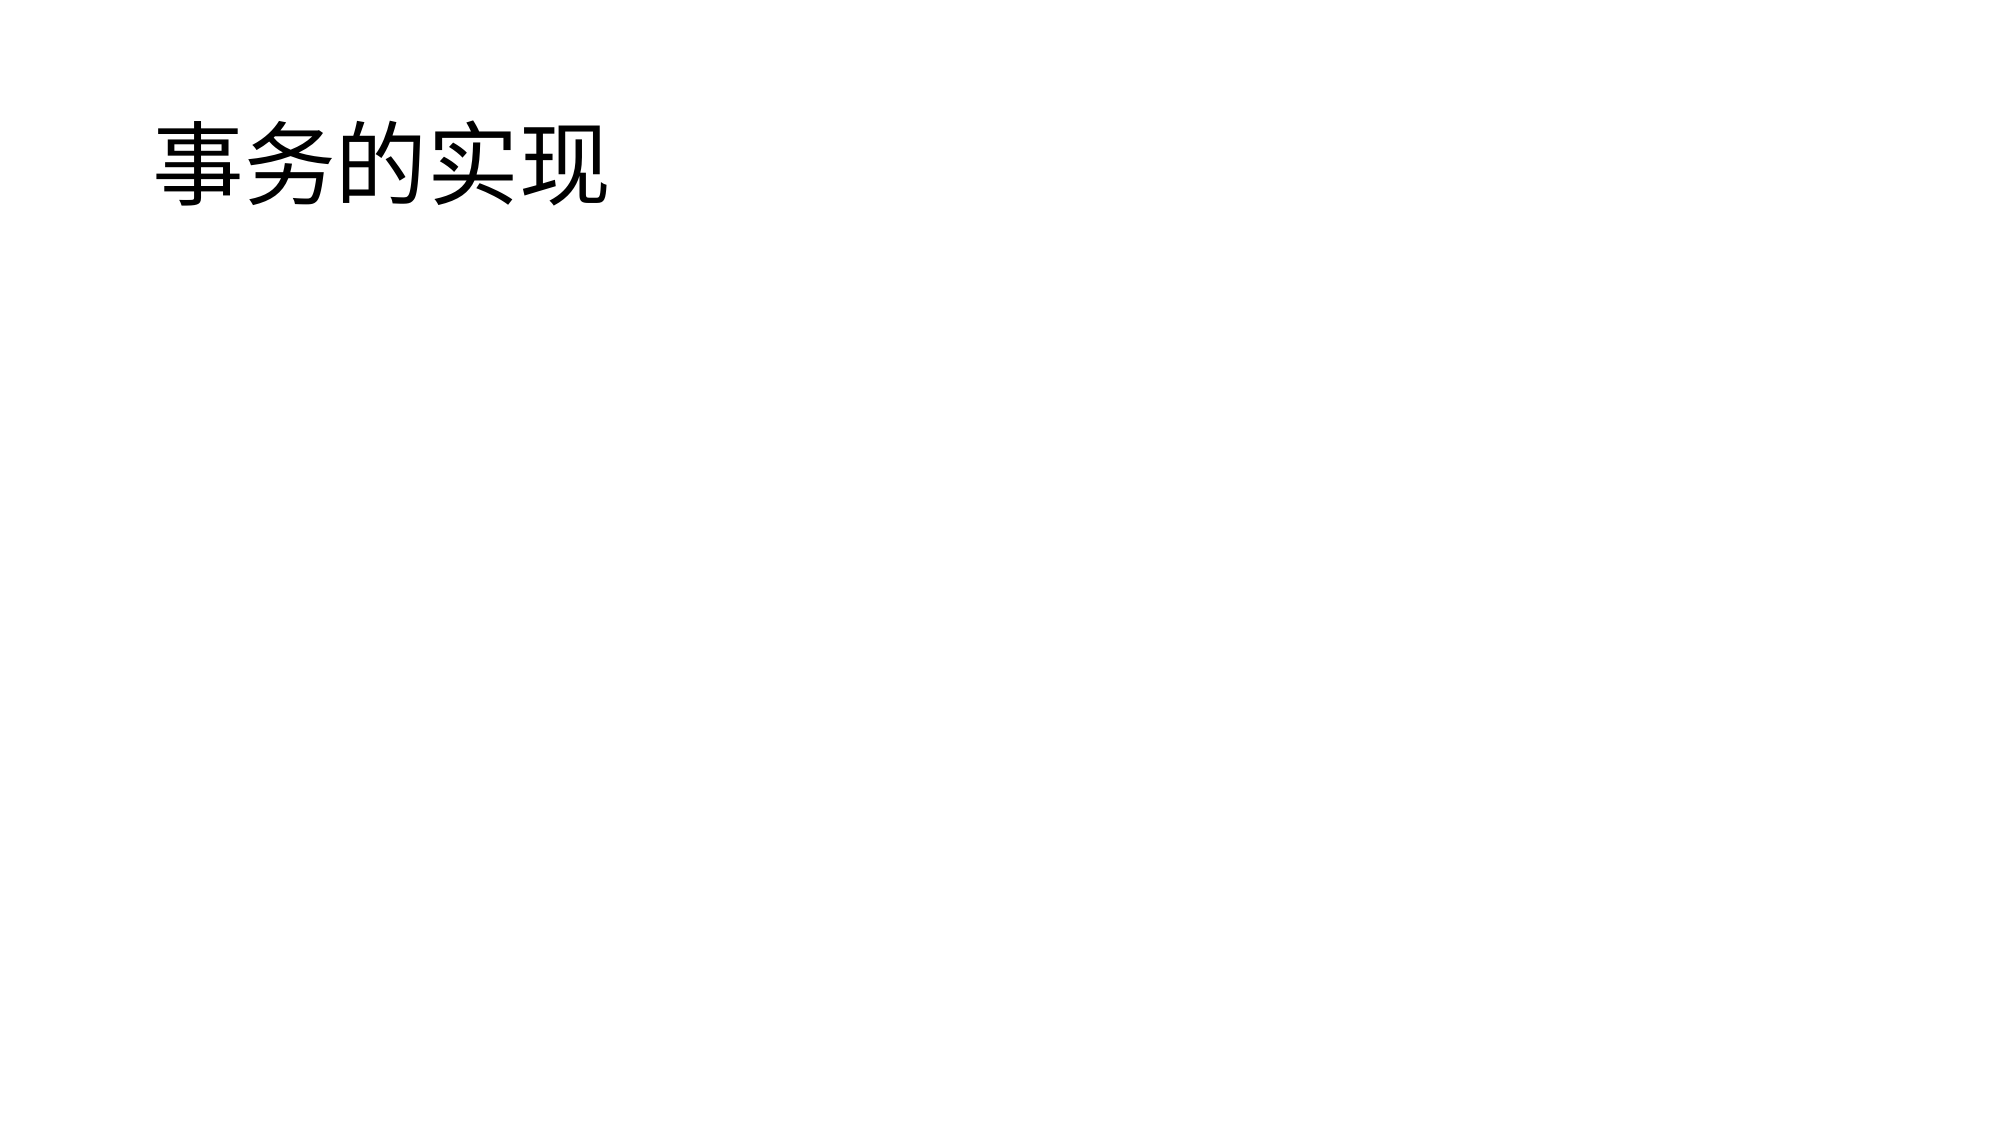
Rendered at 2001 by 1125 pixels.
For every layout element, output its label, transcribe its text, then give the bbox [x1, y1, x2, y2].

title 事务的实现 [137, 59, 1863, 278]
